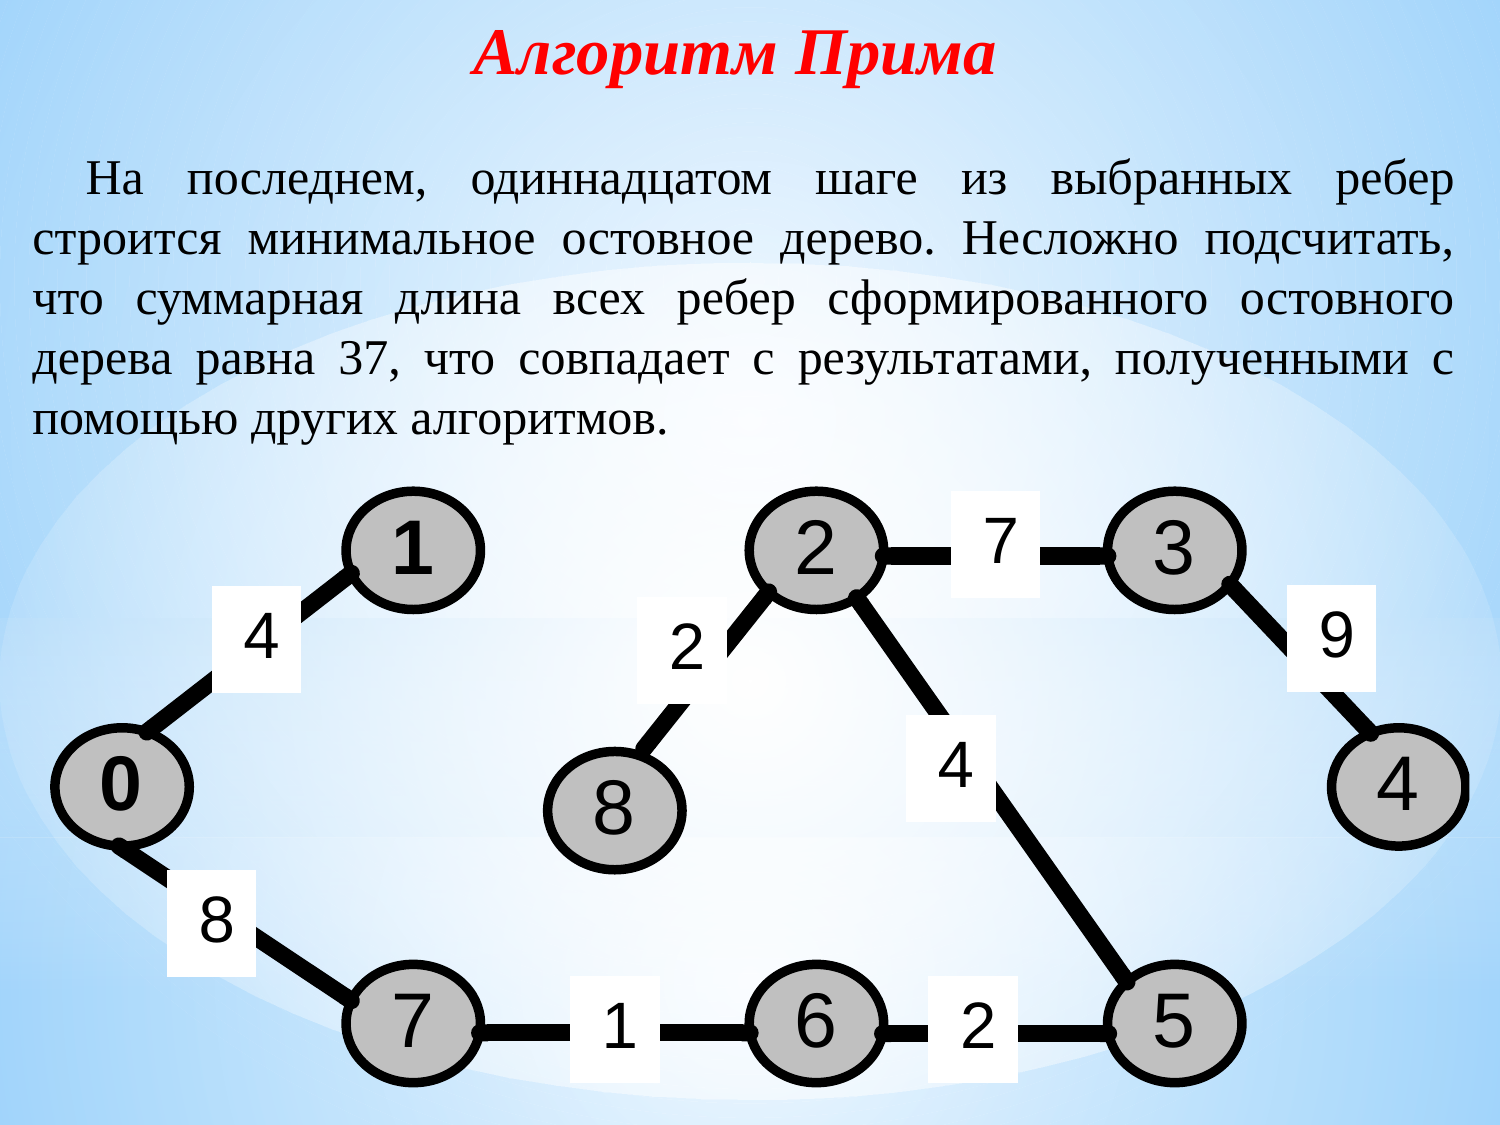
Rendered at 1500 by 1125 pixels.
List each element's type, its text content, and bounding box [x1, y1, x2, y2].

list Алгоритм Прима [206, 0, 1257, 88]
picture [41, 473, 1470, 1107]
text_box На последнем, одиннадцатом шаге из выбранных ребер строится минимальное остовное дерево. Несложно подсчитать, что суммарная длина всех ребер сформированного остовного дерева равна 37, что совпадает с результатами, полученными с помощью других алгоритмов. [17, 137, 1470, 452]
